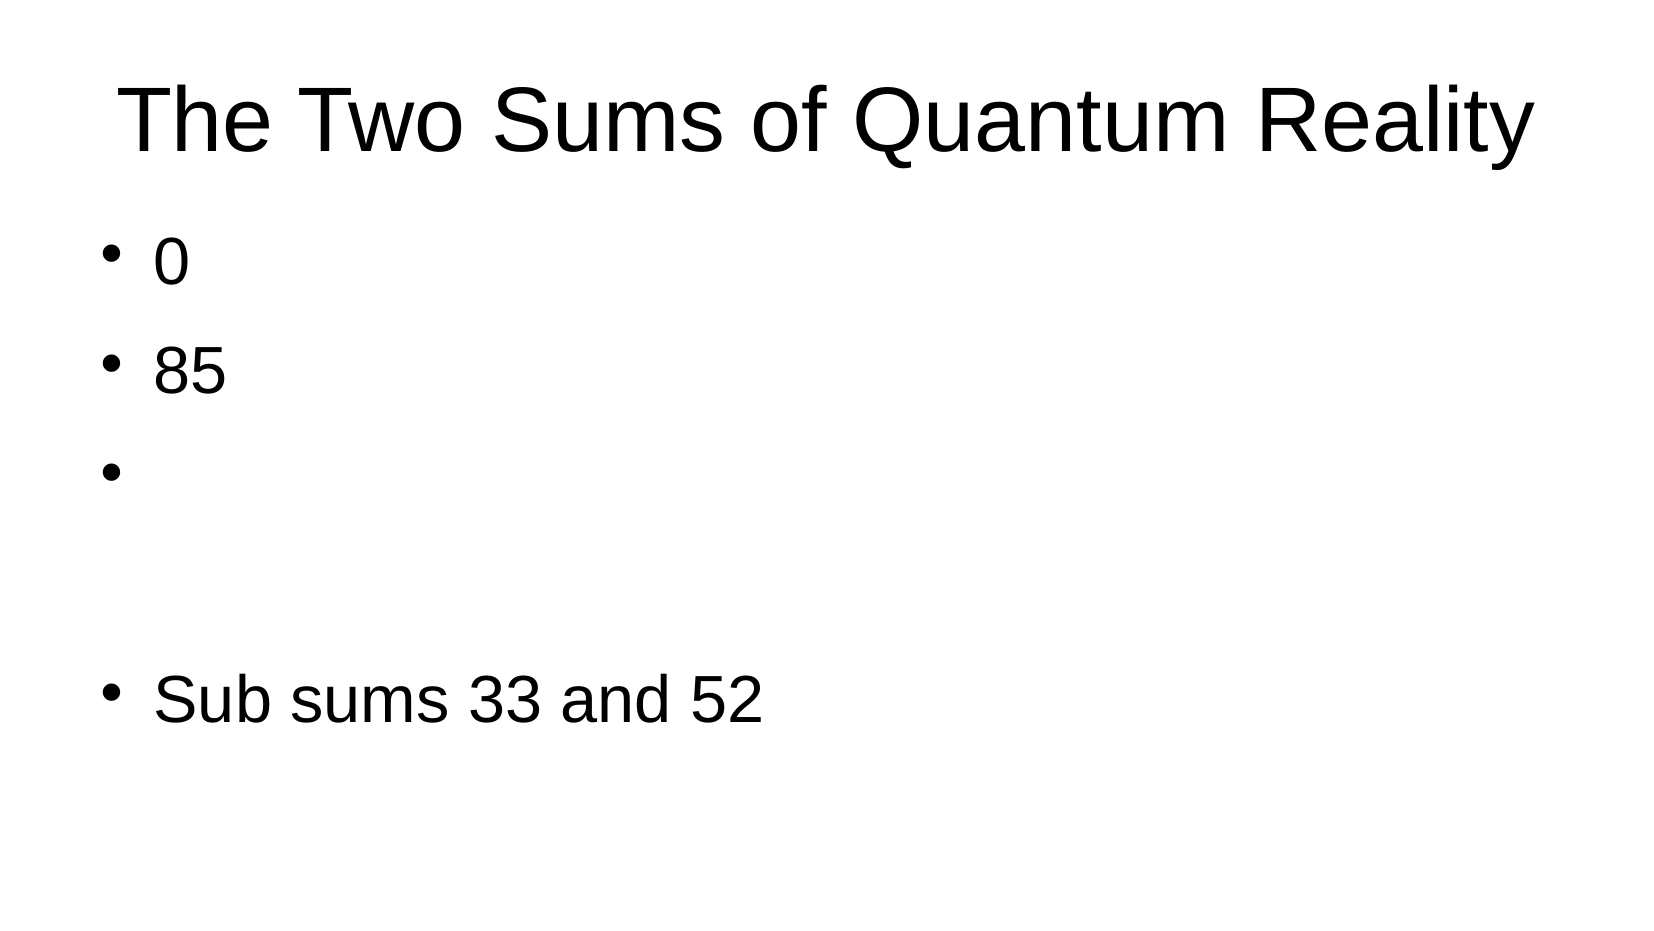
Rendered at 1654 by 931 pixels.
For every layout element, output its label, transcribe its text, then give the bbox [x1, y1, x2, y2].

text_box The Two Sums of Quantum Reality [82, 59, 1571, 170]
text_box 0 85 Sub sums 33 and 52 [82, 217, 1571, 757]
